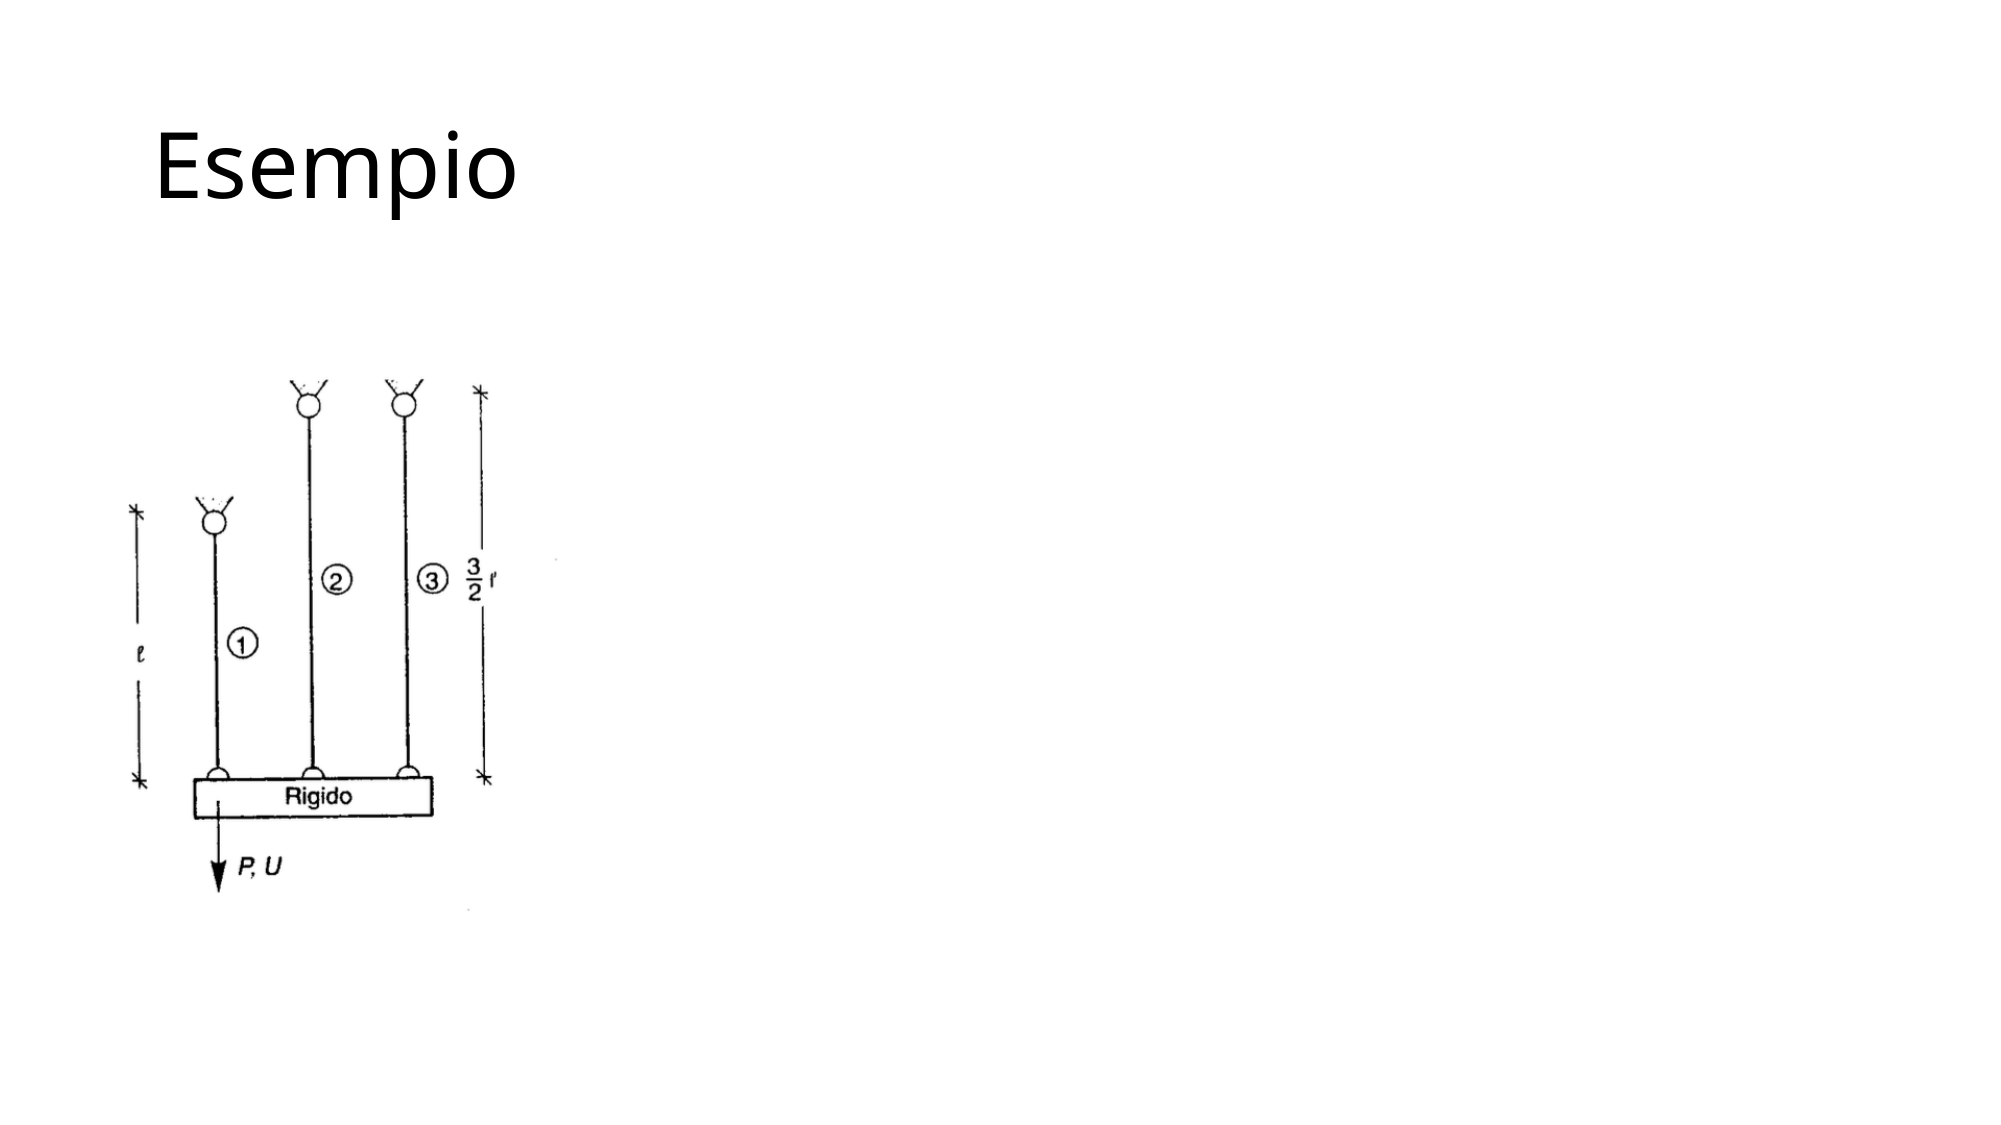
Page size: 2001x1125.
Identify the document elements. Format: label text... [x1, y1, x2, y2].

picture [78, 327, 580, 925]
title Esempio [137, 59, 1863, 278]
